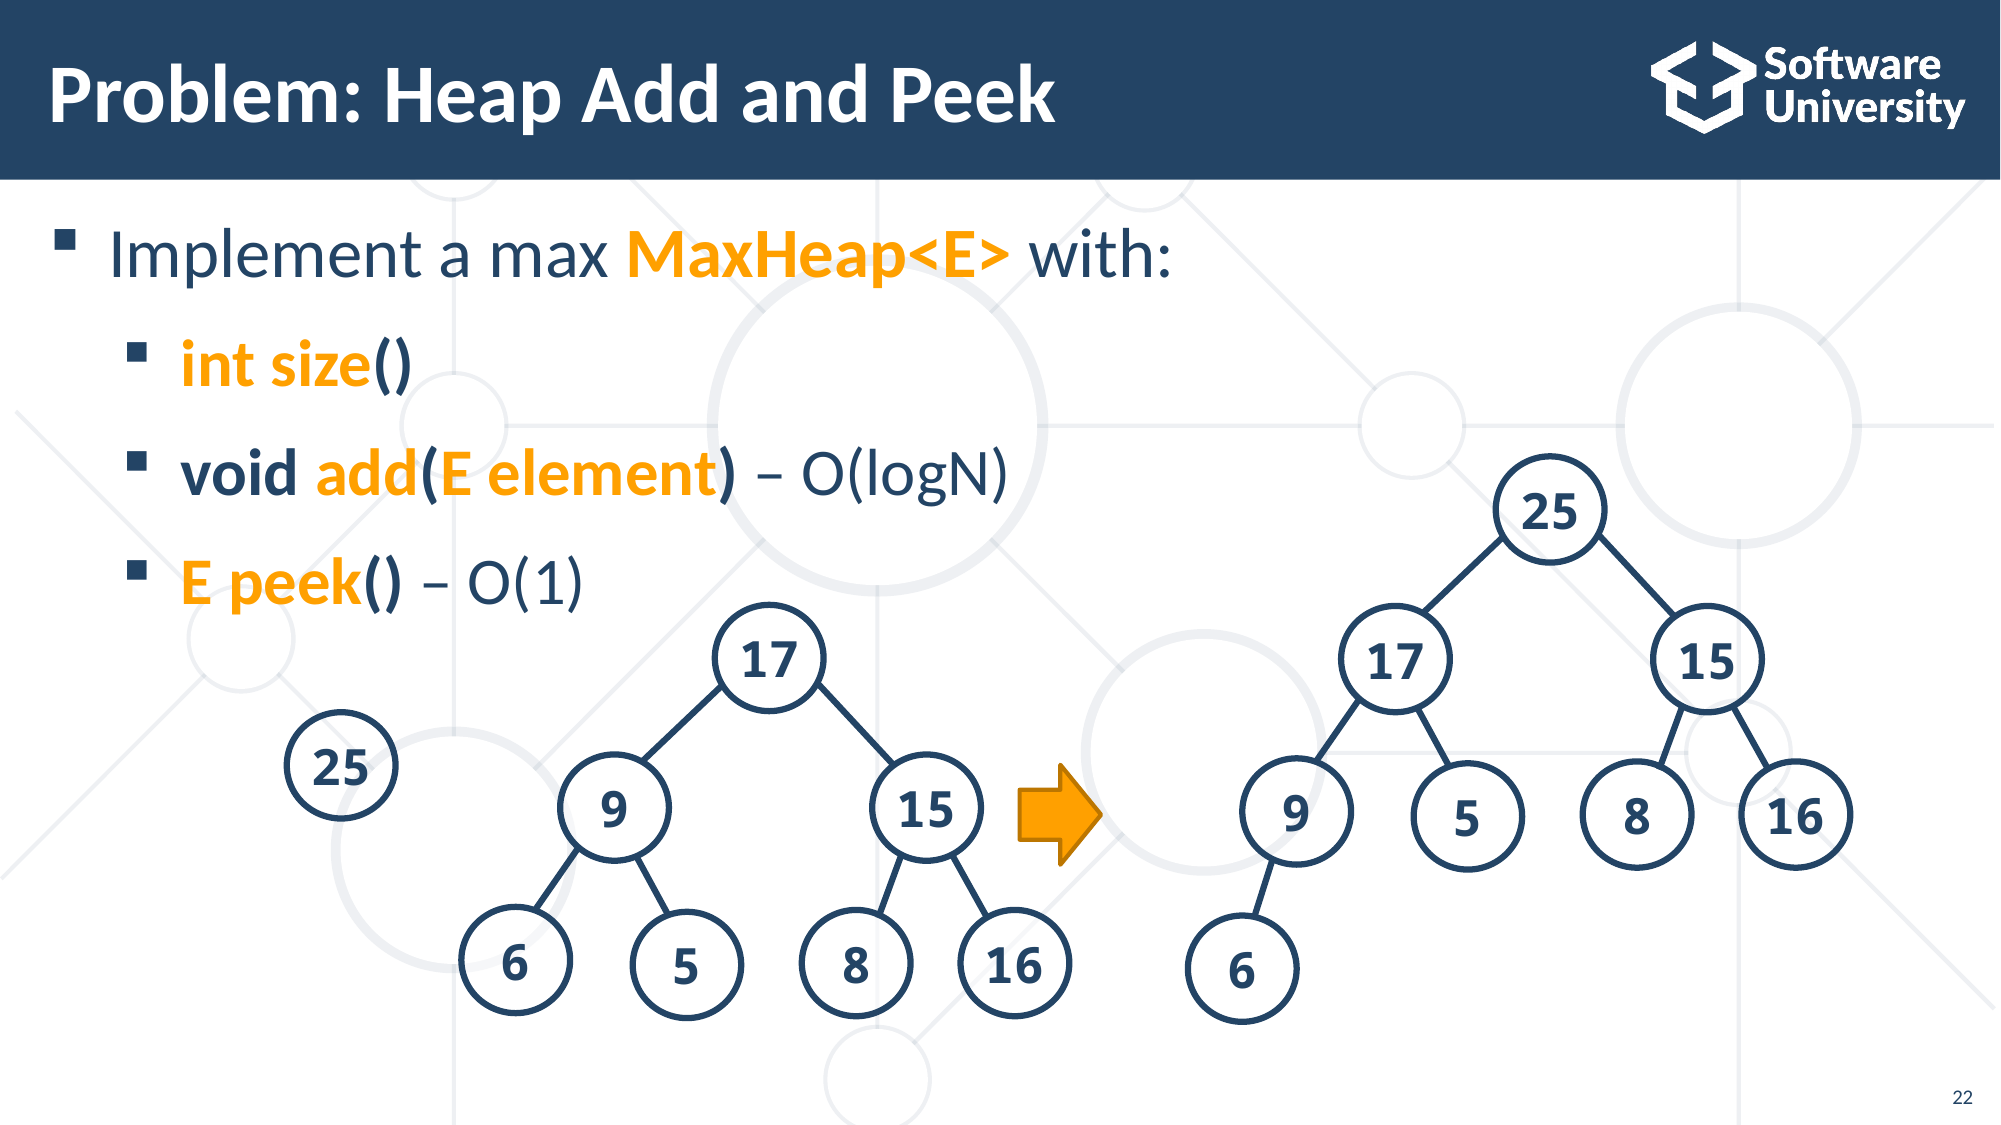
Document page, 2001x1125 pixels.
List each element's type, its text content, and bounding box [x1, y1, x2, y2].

slide_number 22 [1927, 1067, 1989, 1117]
text_box 25 [286, 712, 396, 819]
picture [1651, 41, 1966, 134]
title Problem: Heap Add and Peek [31, 16, 1625, 162]
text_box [461, 604, 1070, 1019]
list Implement a max MaxHeap<E> with: int size() void add(E element) – O(logN) E peek() – O(1) [31, 196, 1970, 1104]
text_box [1187, 456, 1851, 1023]
text_box [1075, 779, 1103, 851]
